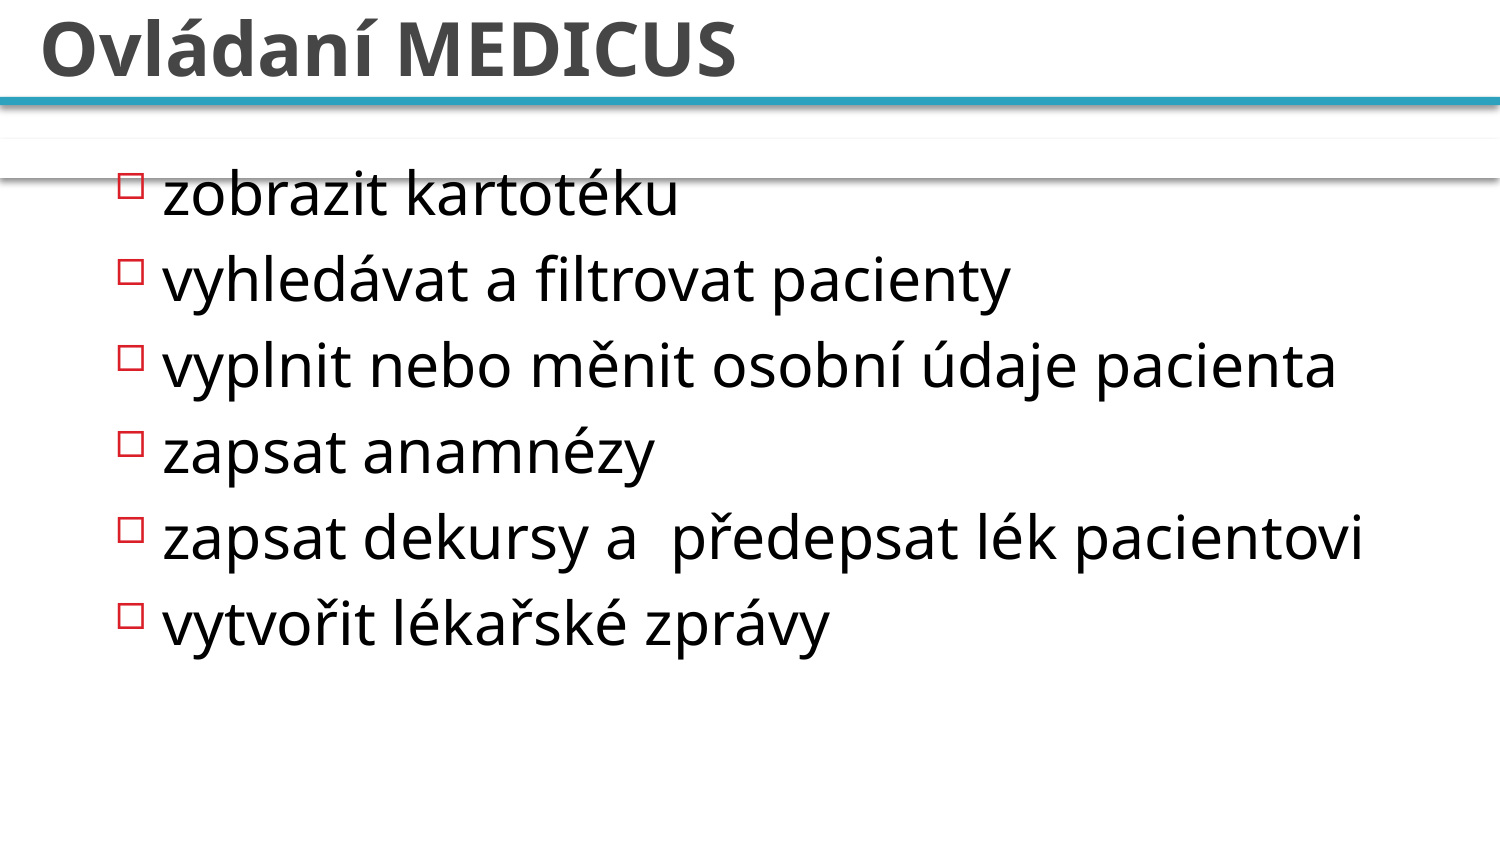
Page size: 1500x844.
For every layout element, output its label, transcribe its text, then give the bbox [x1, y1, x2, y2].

list zobrazit kartotéku vyhledávat a filtrovat pacienty vyplnit nebo měnit osobní údaje pacienta zapsat anamnézy zapsat dekursy a předepsat lék pacientovi vytvořit lékařské zprávy [99, 146, 1438, 760]
title Ovládaní MEDICUS [24, 21, 1463, 100]
